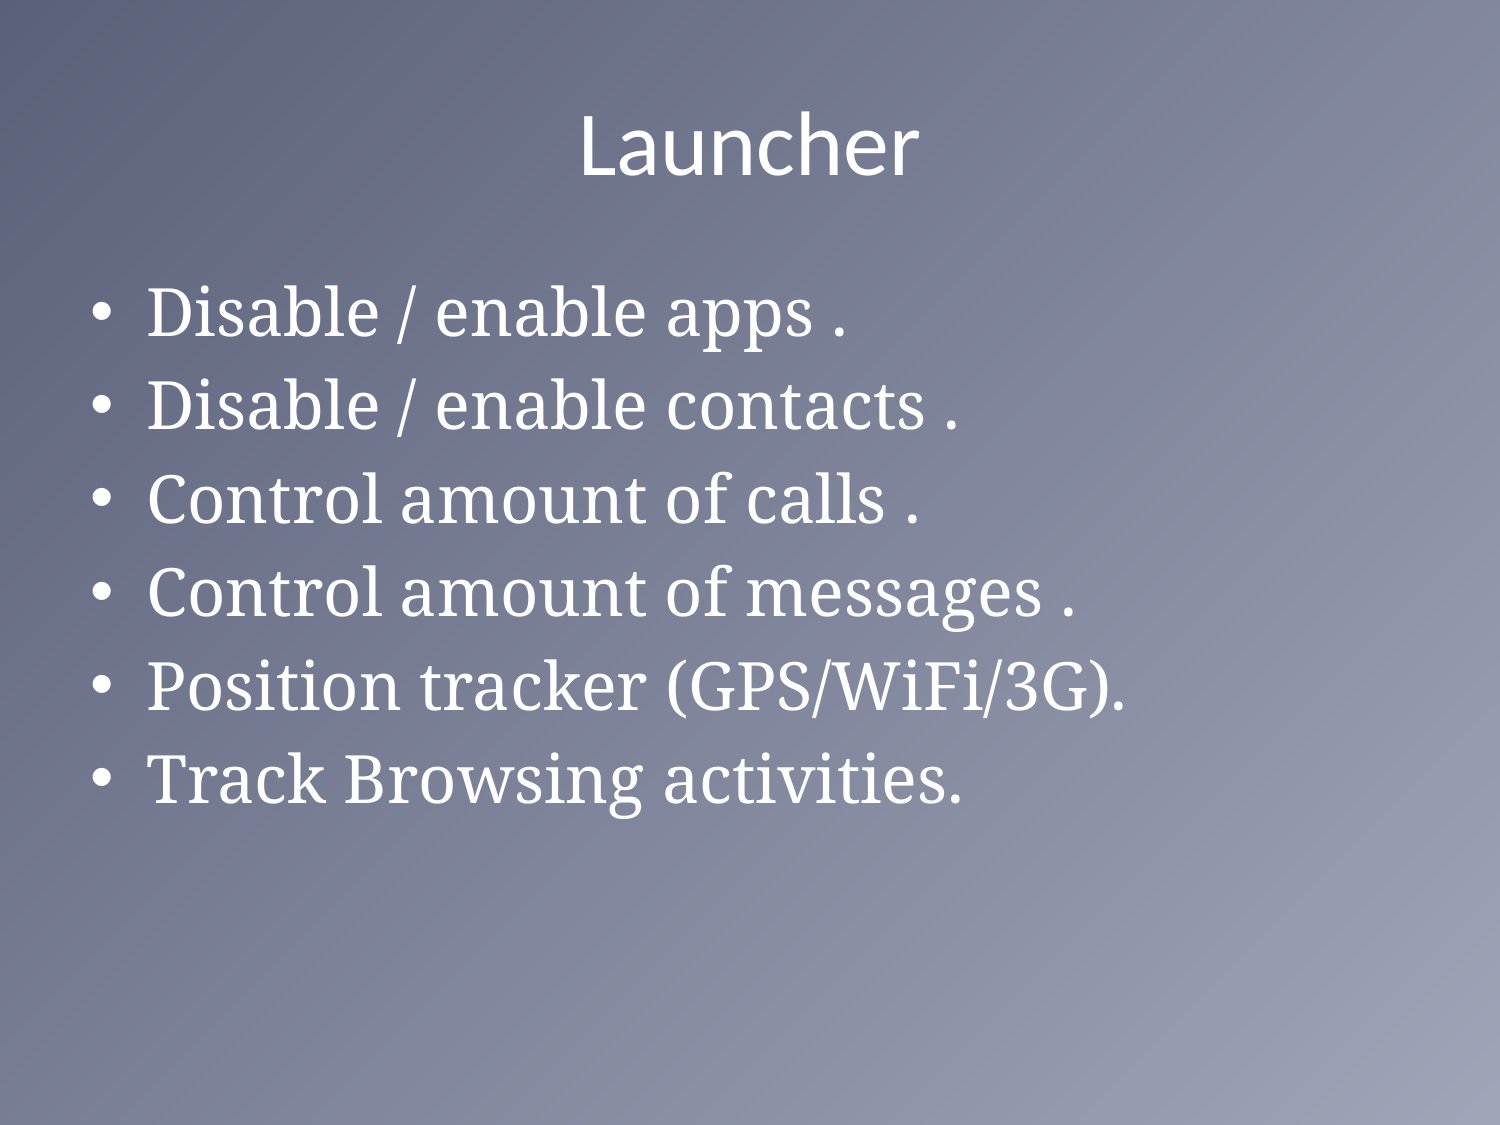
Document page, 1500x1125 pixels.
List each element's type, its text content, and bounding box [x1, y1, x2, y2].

list Disable / enable apps . Disable / enable contacts . Control amount of calls . Control amount of messages . Position tracker (GPS/WiFi/3G). Track Browsing activities. [75, 262, 1425, 1005]
title Launcher [75, 45, 1425, 233]
